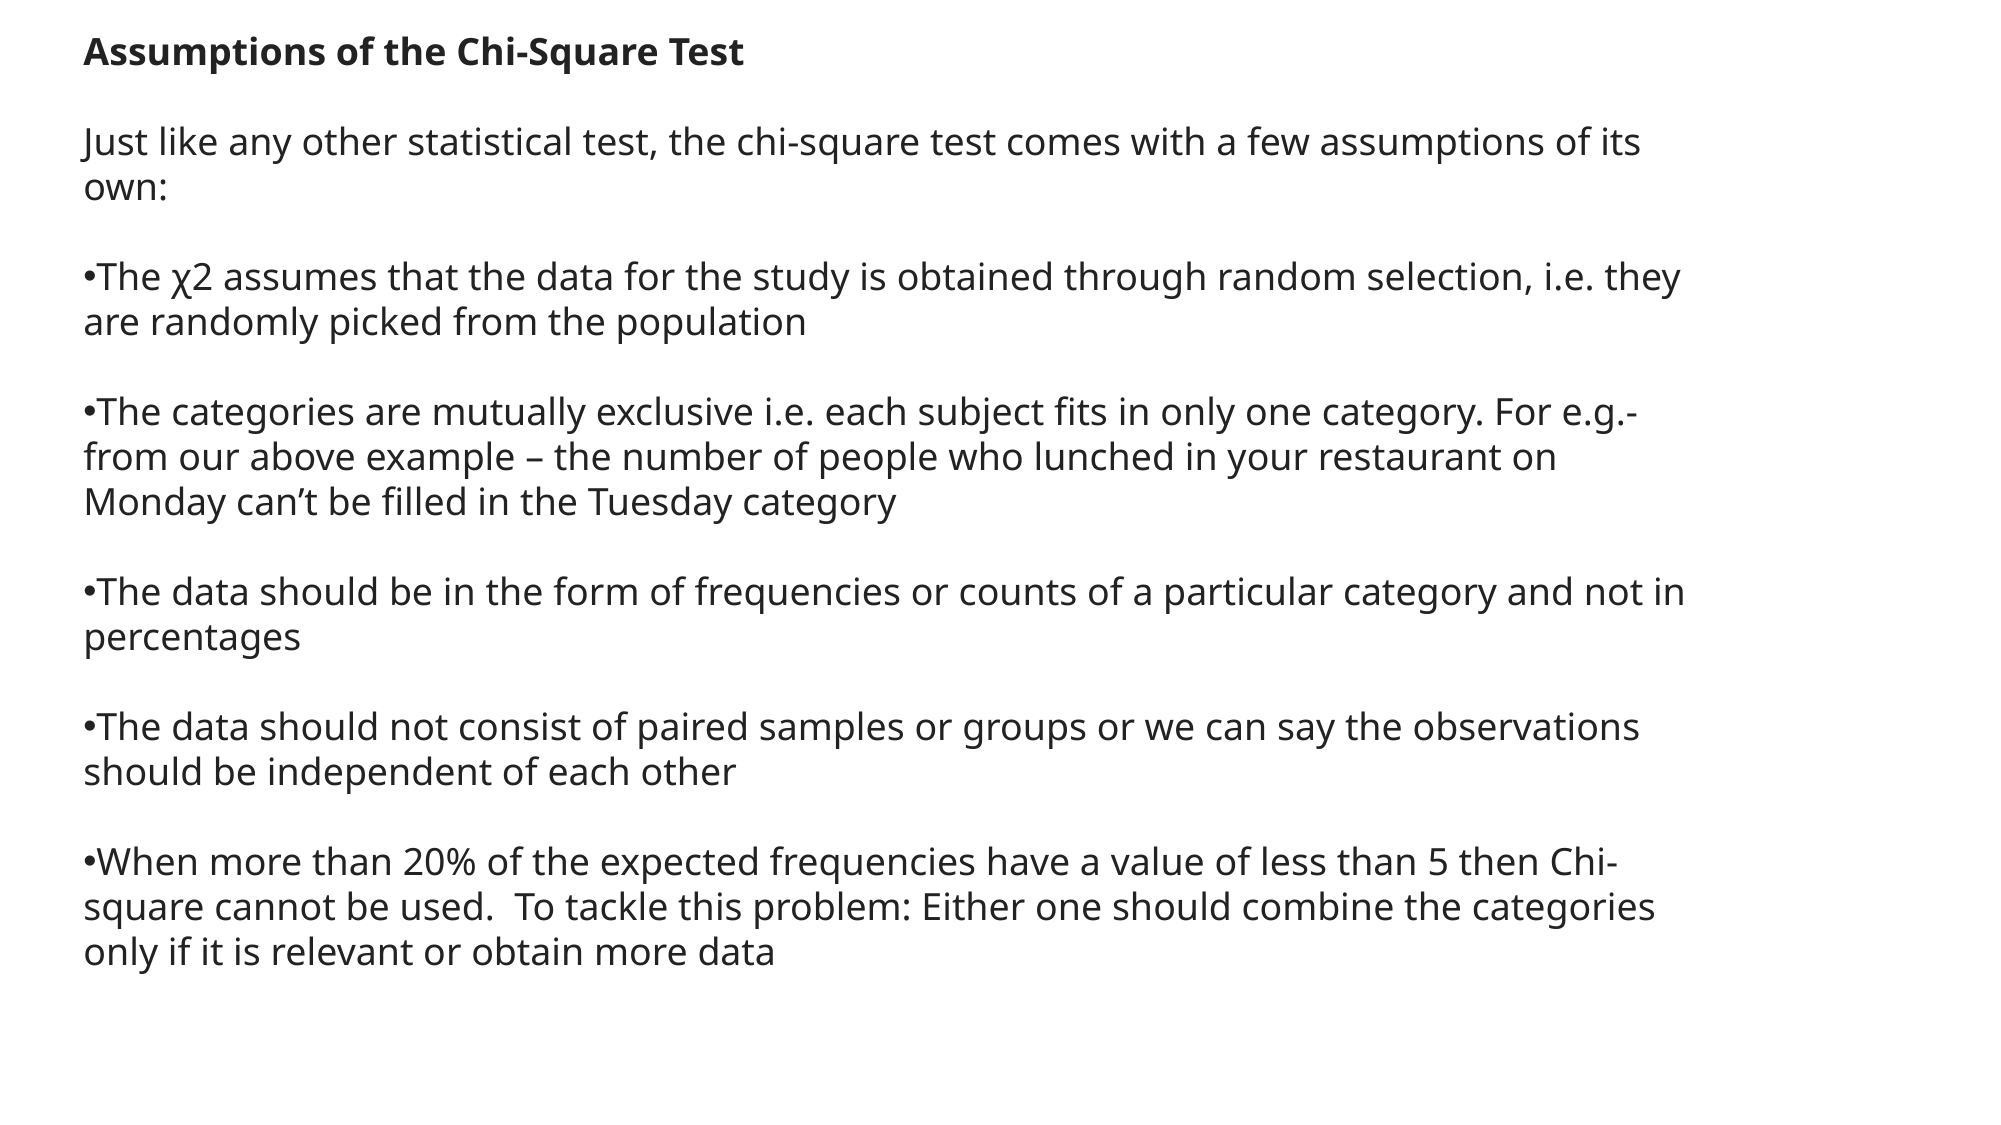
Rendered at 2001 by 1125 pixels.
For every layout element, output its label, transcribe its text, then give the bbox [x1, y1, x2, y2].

text_box Assumptions of the Chi-Square Test Just like any other statistical test, the chi-square test comes with a few assumptions of its own: The χ2 assumes that the data for the study is obtained through random selection, i.e. they are randomly picked from the population The categories are mutually exclusive i.e. each subject fits in only one category. For e.g.- from our above example – the number of people who lunched in your restaurant on Monday can’t be filled in the Tuesday category The data should be in the form of frequencies or counts of a particular category and not in percentages The data should not consist of paired samples or groups or we can say the observations should be independent of each other When more than 20% of the expected frequencies have a value of less than 5 then Chi-square cannot be used. To tackle this problem: Either one should combine the categories only if it is relevant or obtain more data [68, 20, 1719, 981]
